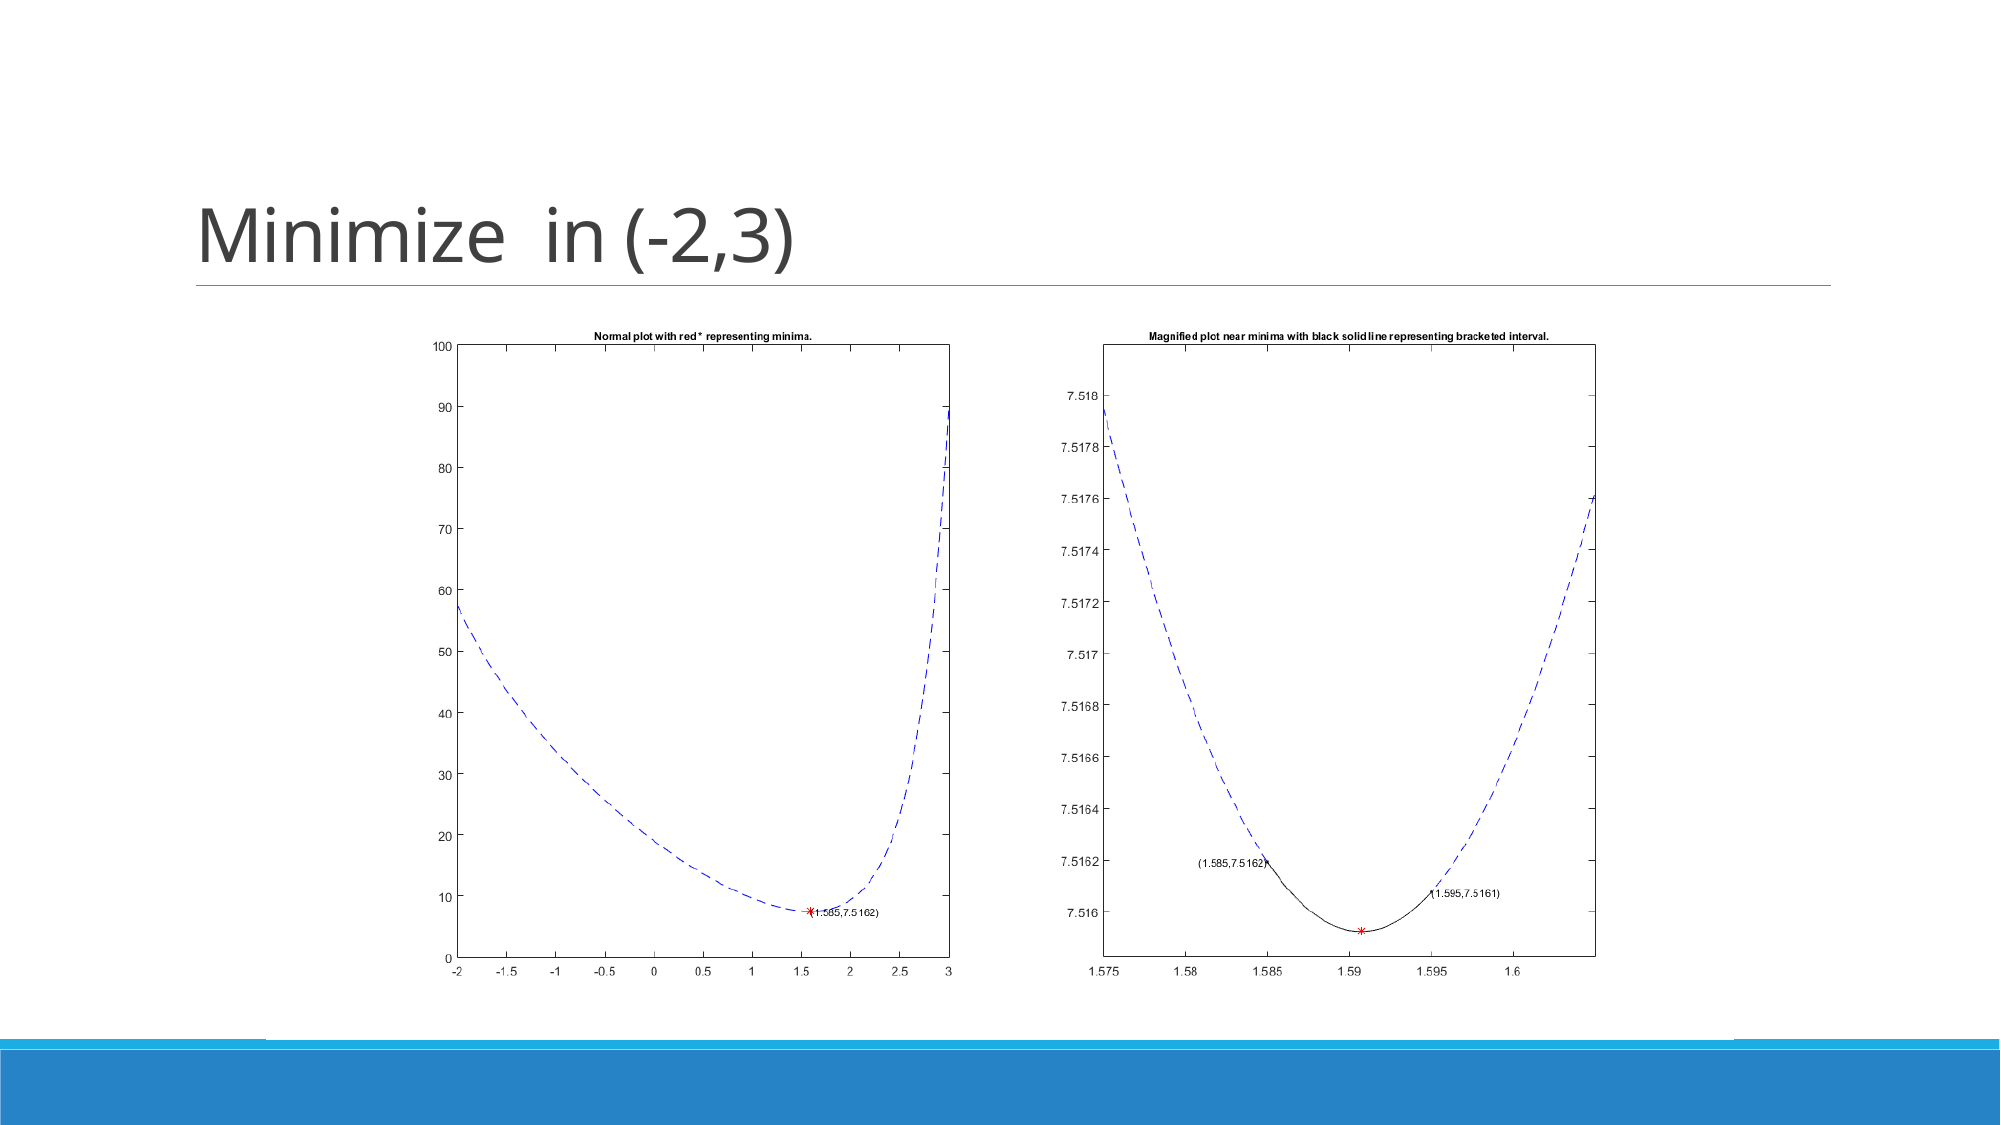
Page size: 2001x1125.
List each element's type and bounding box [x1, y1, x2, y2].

list [266, 287, 1734, 1041]
